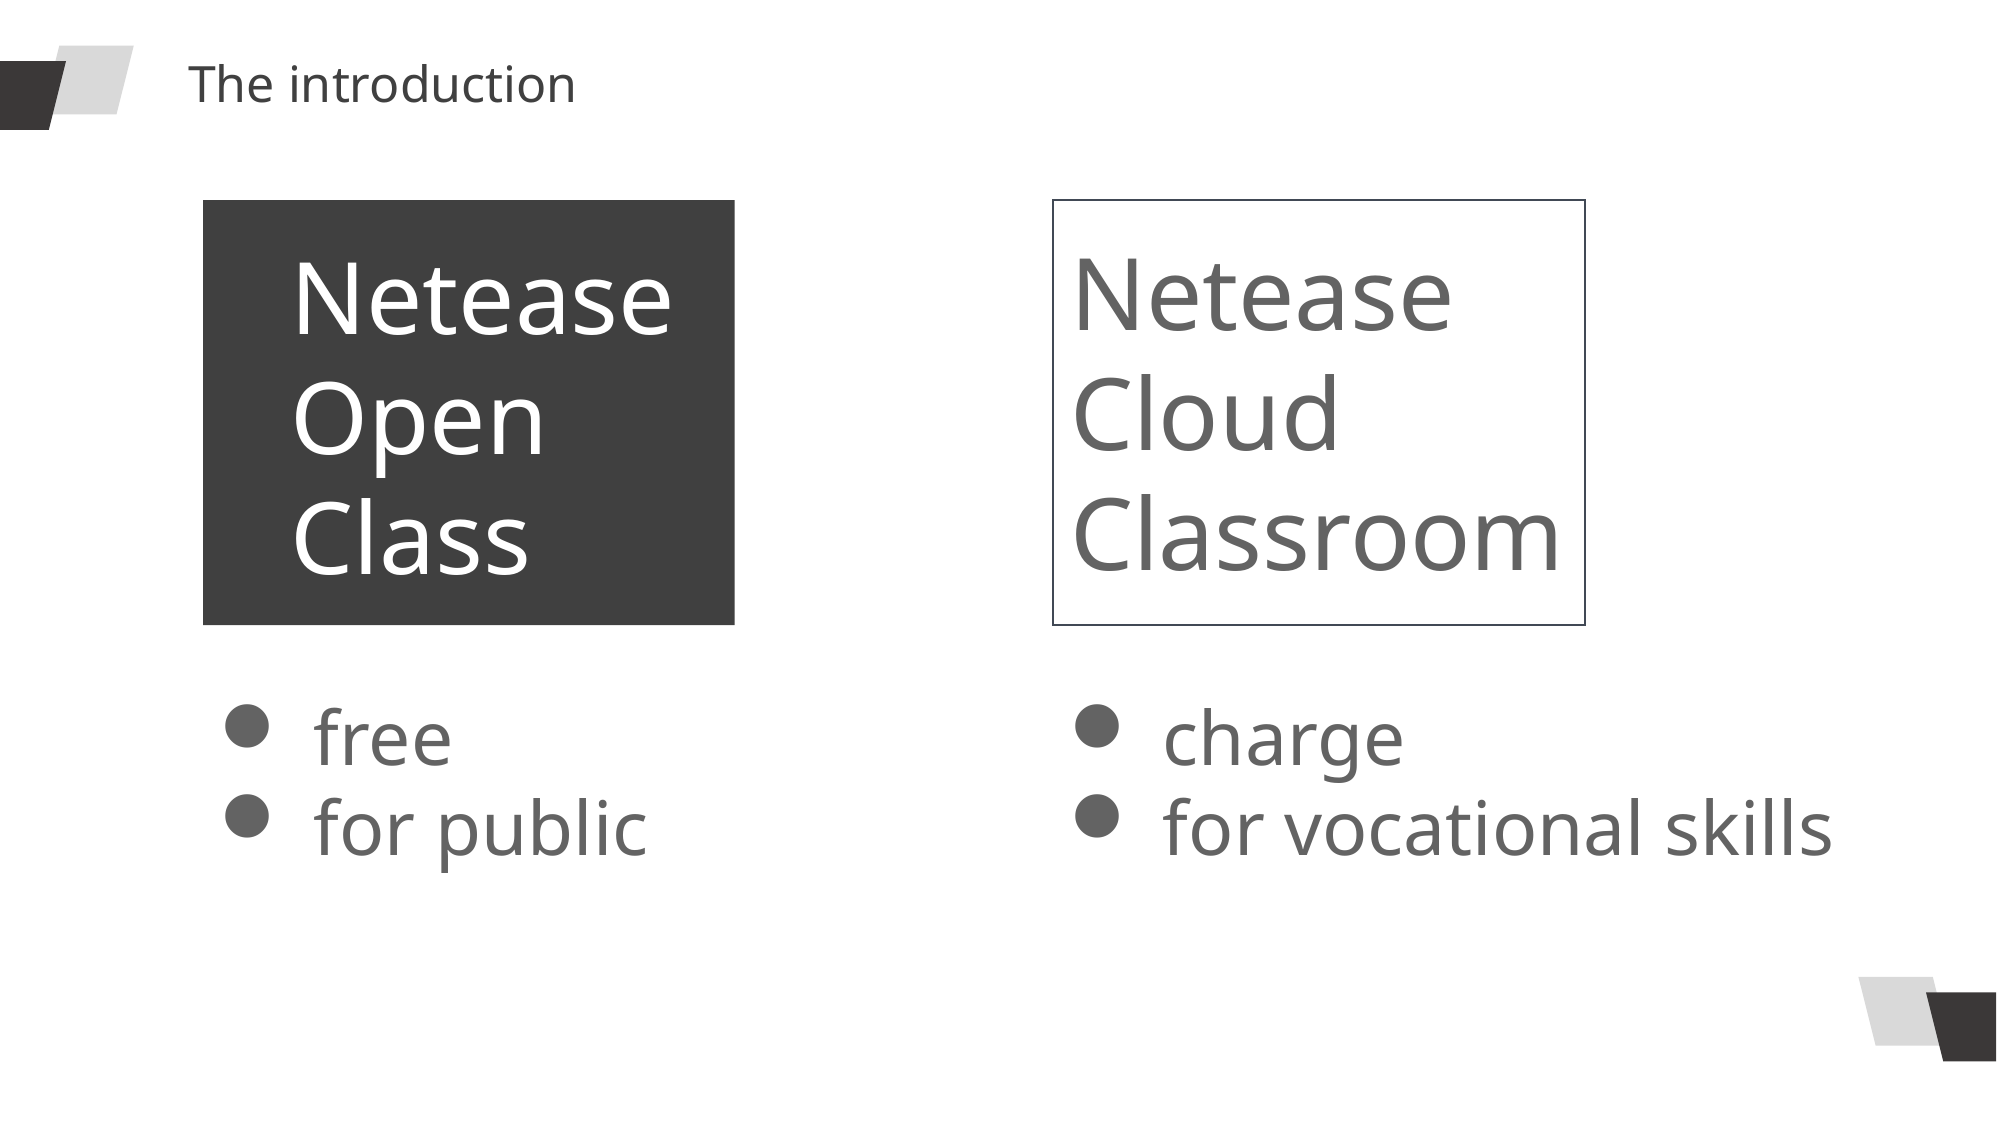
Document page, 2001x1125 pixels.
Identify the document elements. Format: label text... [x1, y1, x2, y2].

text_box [1858, 976, 1997, 1062]
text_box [203, 199, 735, 626]
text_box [0, 45, 134, 130]
text_box The introduction [173, 45, 737, 121]
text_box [1053, 199, 1585, 626]
text_box free for public [205, 682, 735, 878]
text_box charge for vocational skills [1054, 682, 1881, 878]
